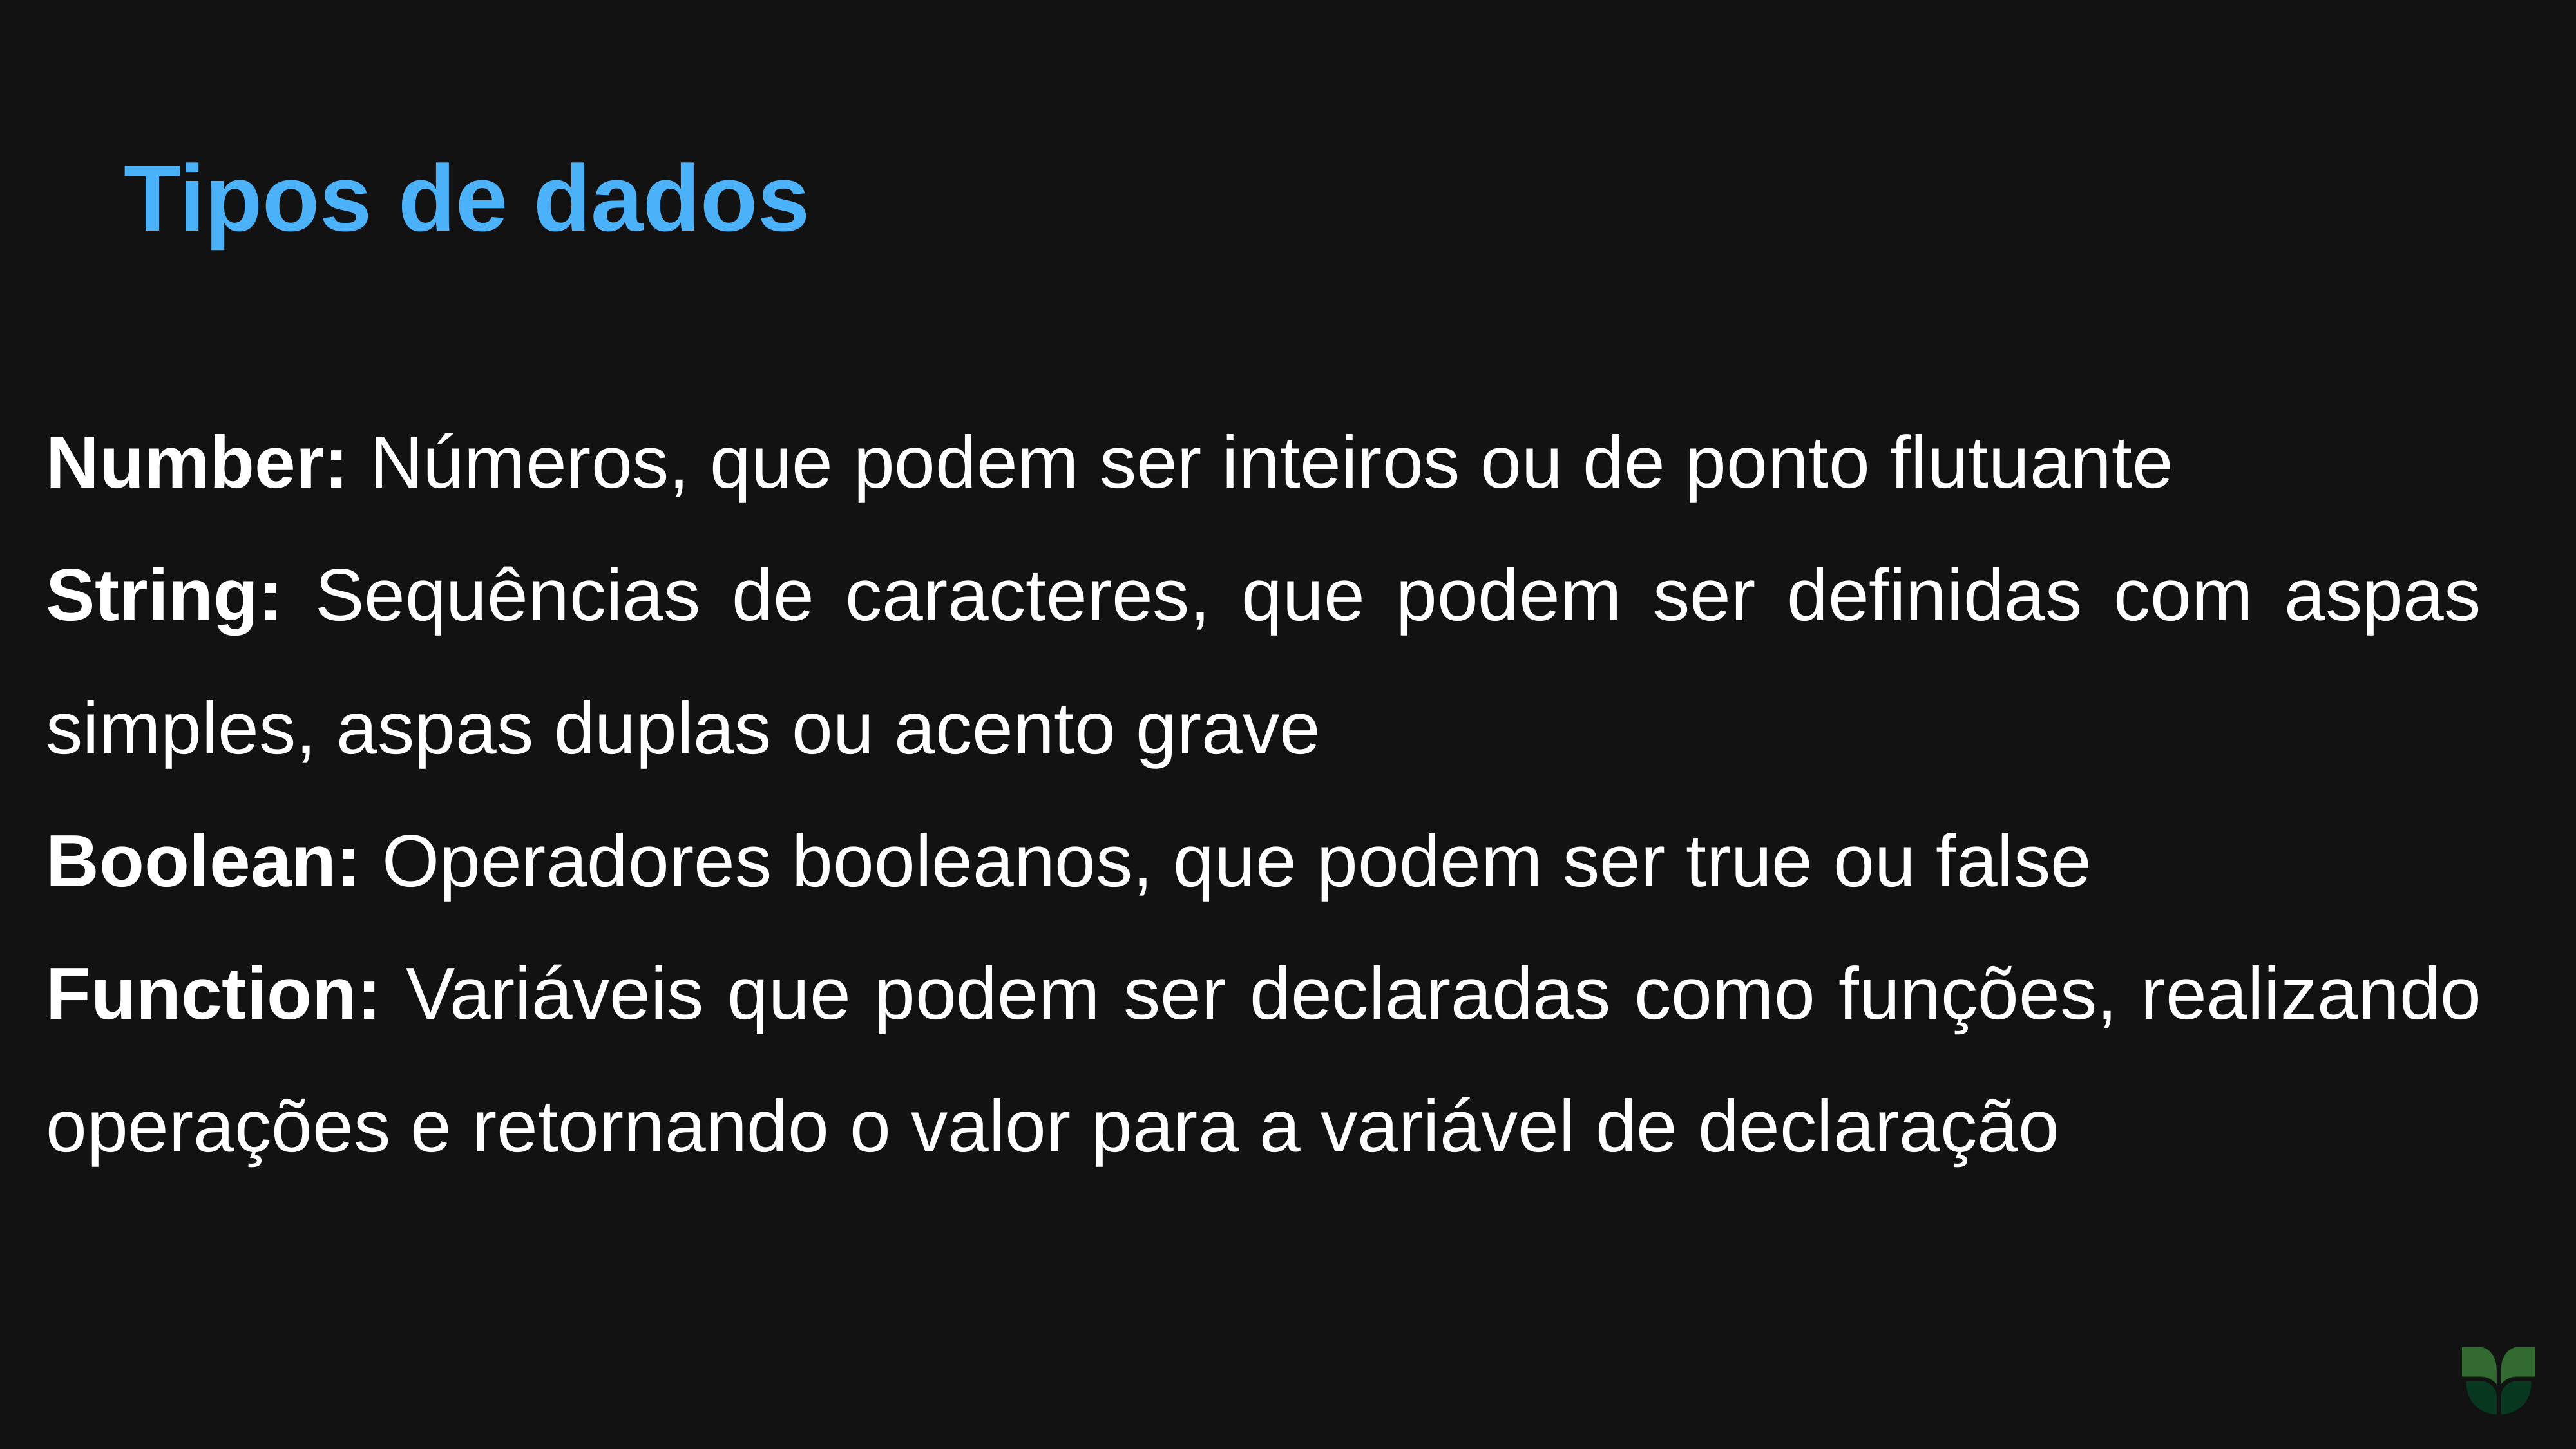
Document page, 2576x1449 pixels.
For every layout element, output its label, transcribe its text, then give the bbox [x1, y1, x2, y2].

text_box Tipos de dados [114, 76, 2463, 255]
picture [2461, 1347, 2538, 1416]
text_box Number: Números, que podem ser inteiros ou de ponto flutuante String: Sequências de caracteres, que podem ser definidas com aspas simples, aspas duplas ou acento grave Boolean: Operadores booleanos, que podem ser true ou false Function: Variáveis que podem ser declaradas como funções, realizando operações e retornando o valor para a variável de declaração [36, 276, 2494, 1248]
